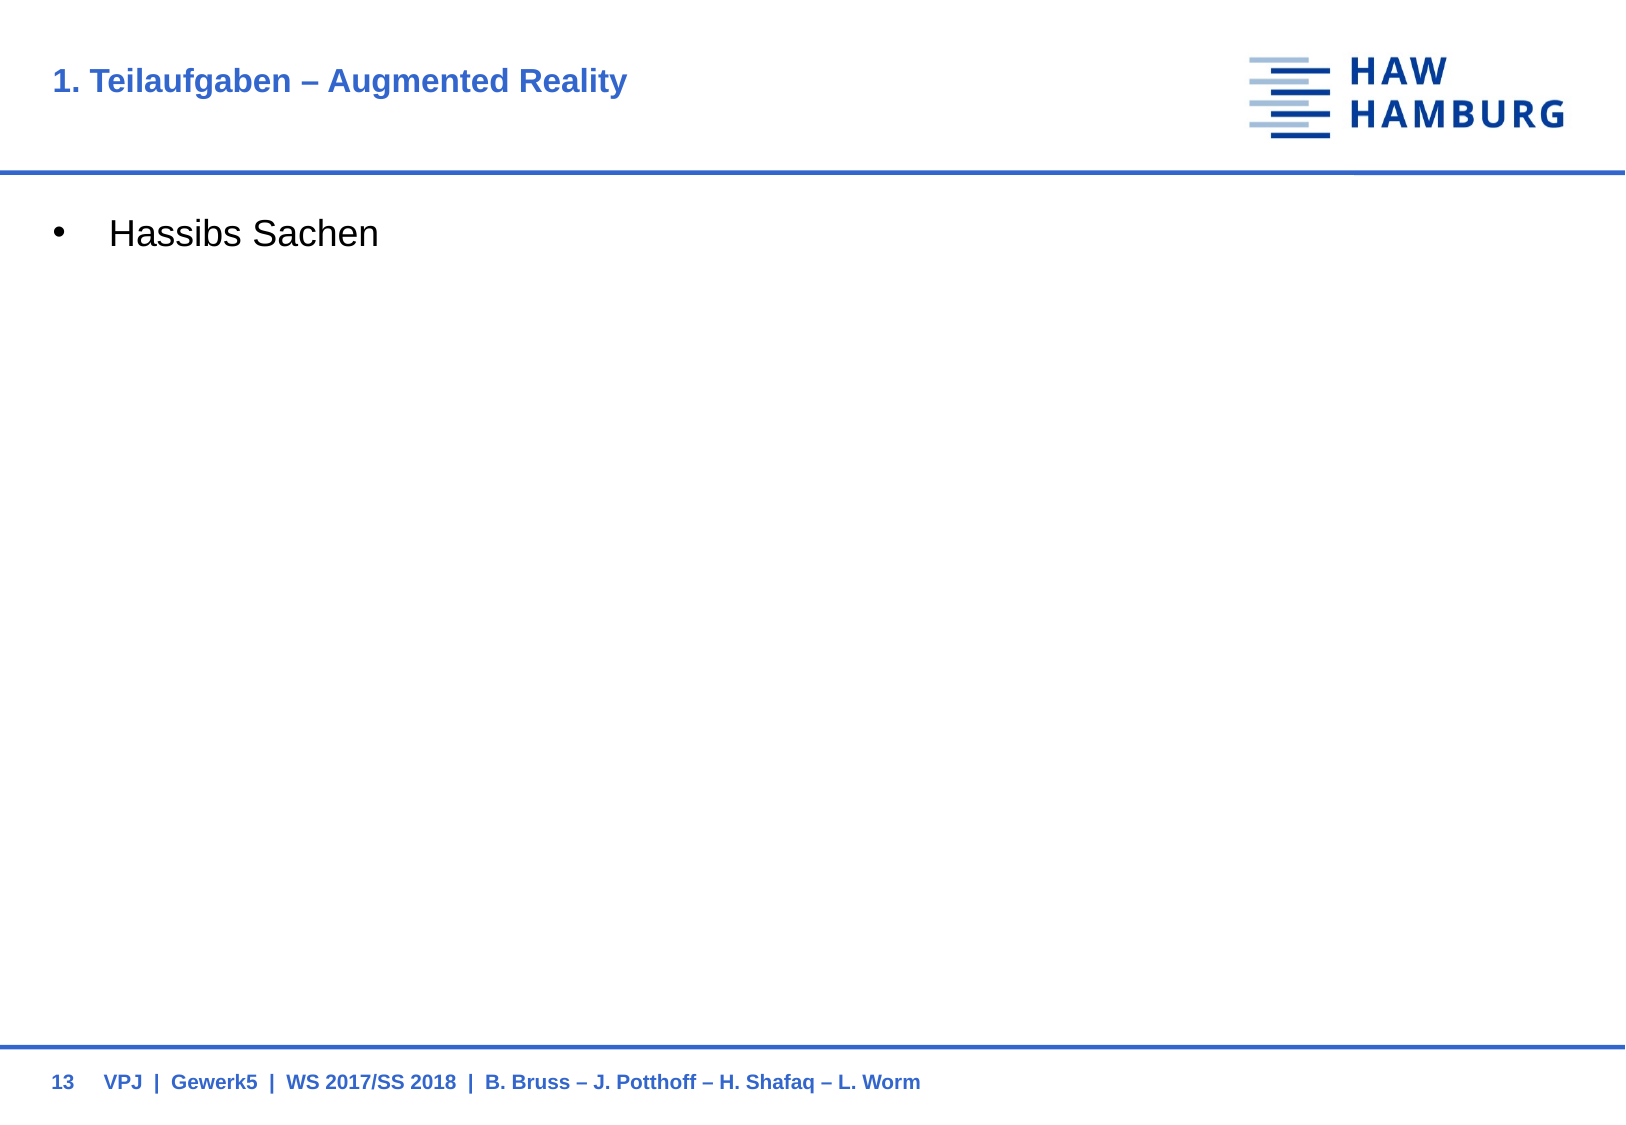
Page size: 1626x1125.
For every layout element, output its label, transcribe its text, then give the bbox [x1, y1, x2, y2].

footer VPJ | Gewerk5 | WS 2017/SS 2018 | B. Bruss – J. Potthoff – H. Shafaq – L. Worm [103, 1046, 1522, 1094]
list Hassibs Sachen [52, 208, 1586, 1024]
picture [1222, 30, 1589, 165]
title 1. Teilaufgaben – Augmented Reality [52, 54, 1095, 173]
slide_number 13 [0, 1046, 81, 1094]
